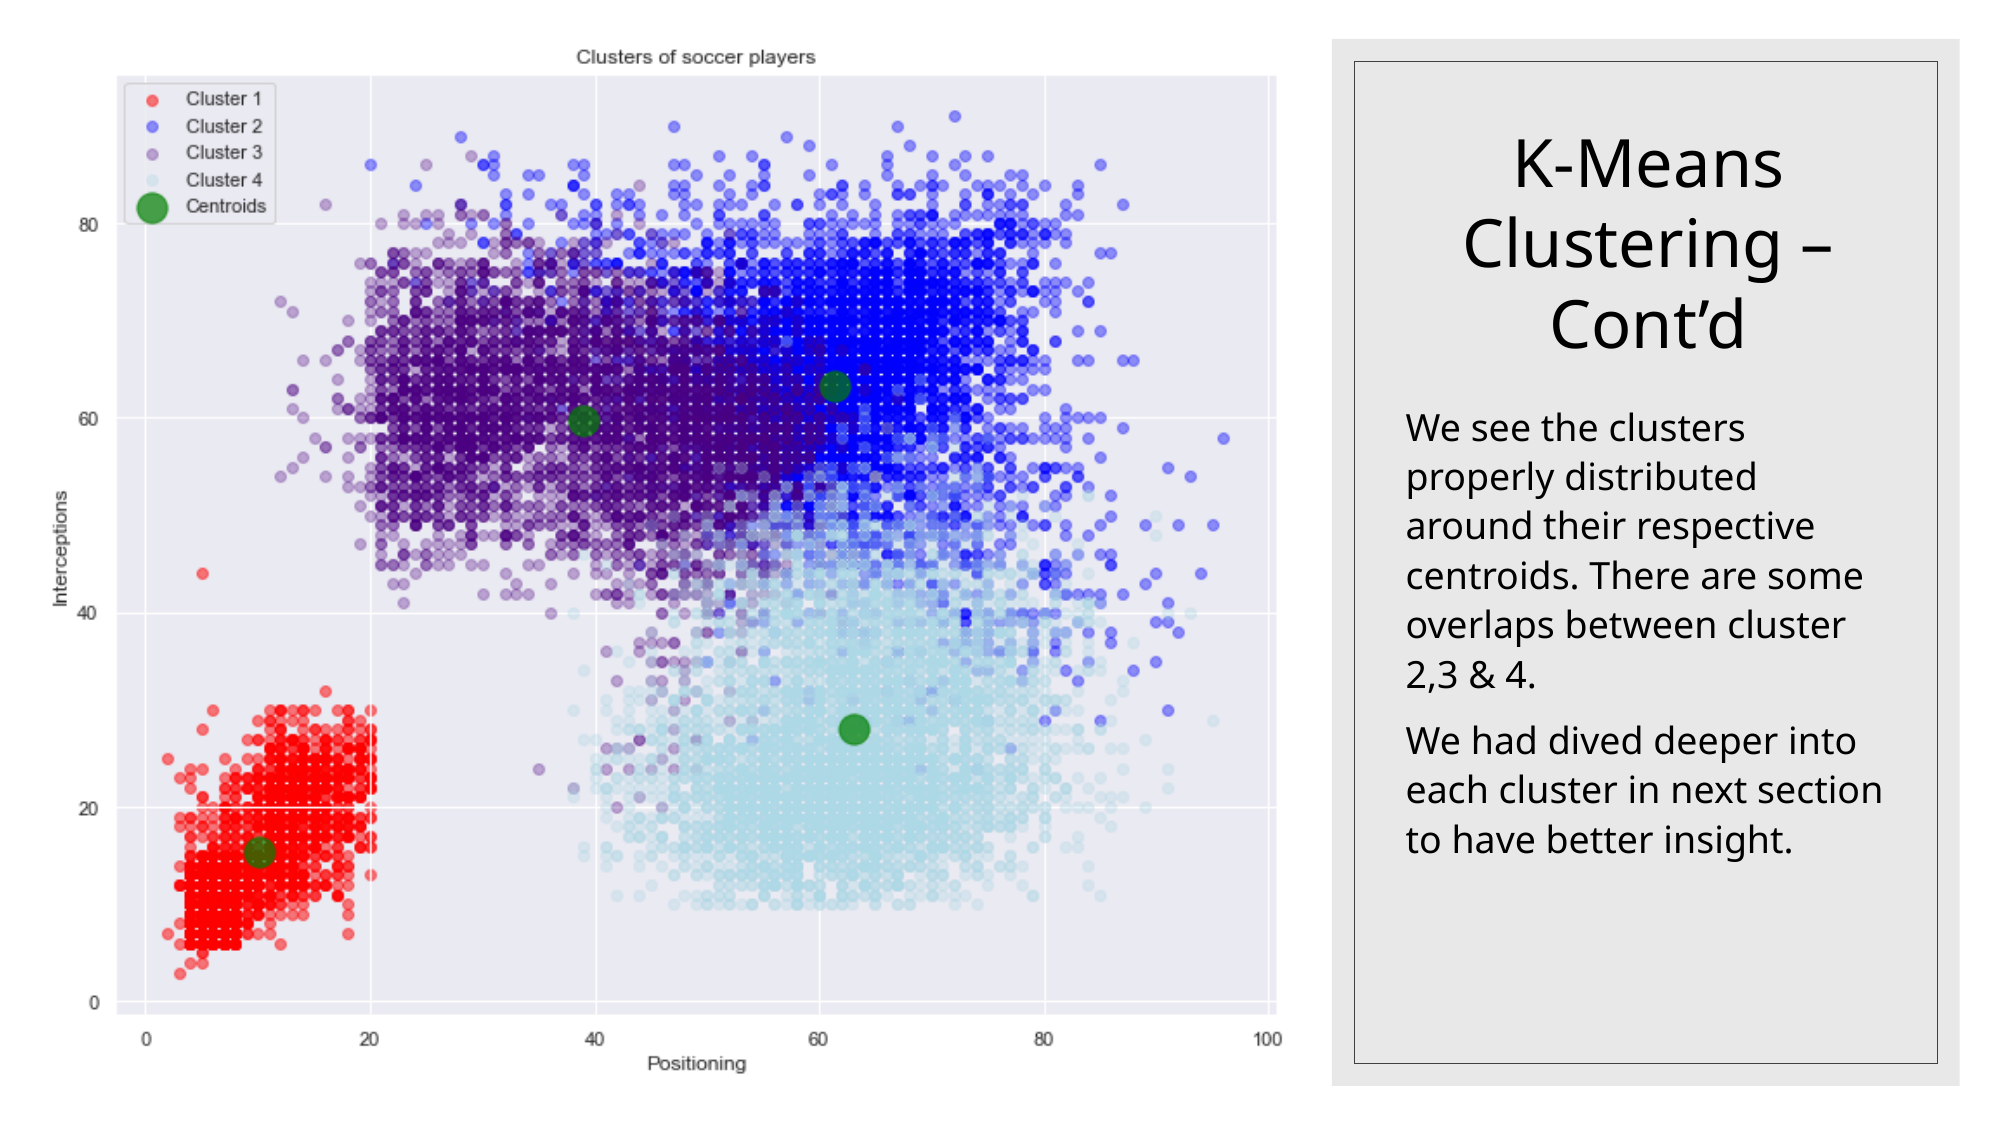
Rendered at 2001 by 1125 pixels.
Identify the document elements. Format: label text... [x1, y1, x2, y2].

picture [41, 38, 1296, 1086]
title K-Means Clustering – Cont’d [1390, 98, 1907, 369]
list We see the clusters properly distributed around their respective centroids. There are some overlaps between cluster 2,3 & 4. We had dived deeper into each cluster in next section to have better insight. [1390, 391, 1907, 1043]
